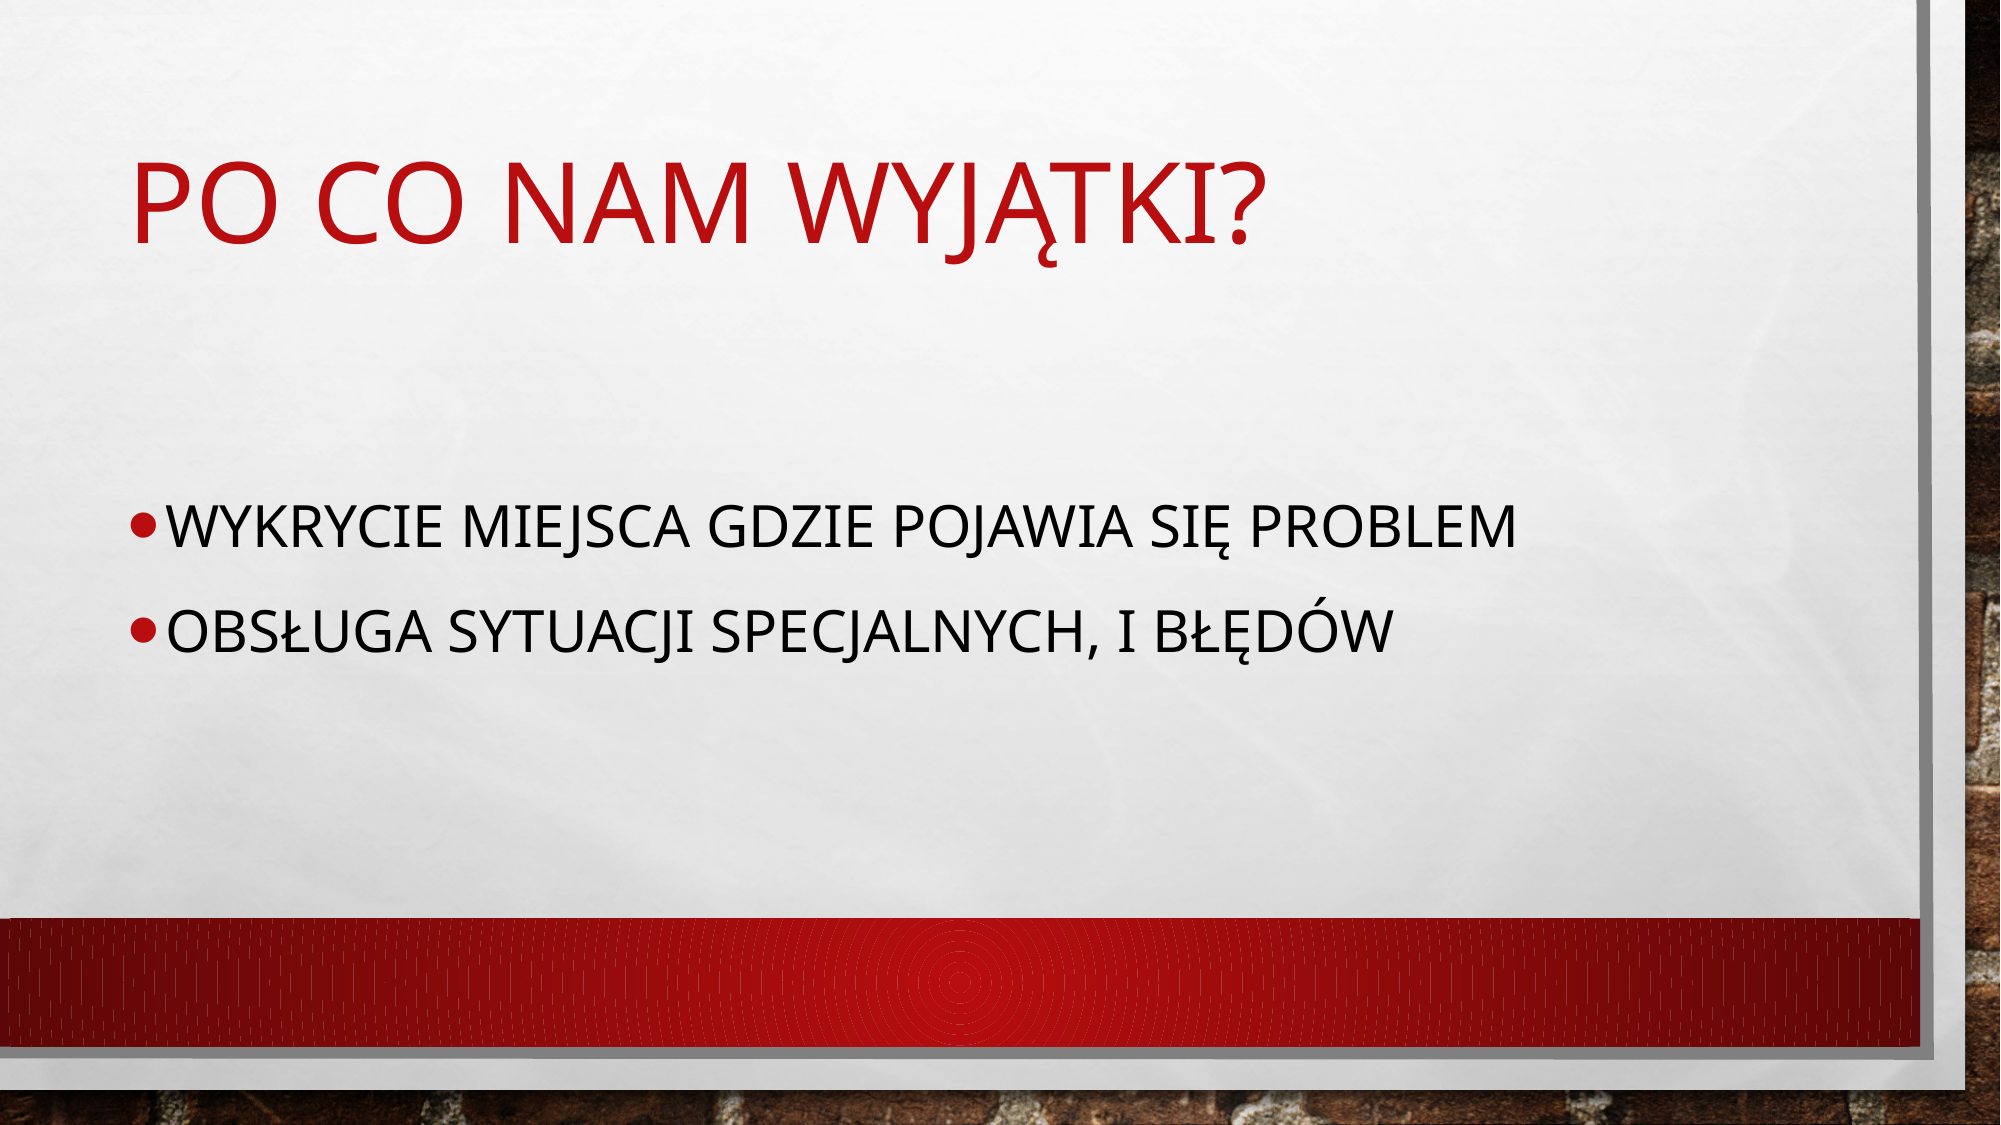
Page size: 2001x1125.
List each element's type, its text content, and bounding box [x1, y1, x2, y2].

picture [0, 0, 2000, 1125]
list Wykrycie miejsca gdzie pojawia się problem Obsługa sytuacji specjalnych, i błędów [112, 338, 1818, 882]
title Po co nam wyjątki? [112, 112, 1818, 302]
